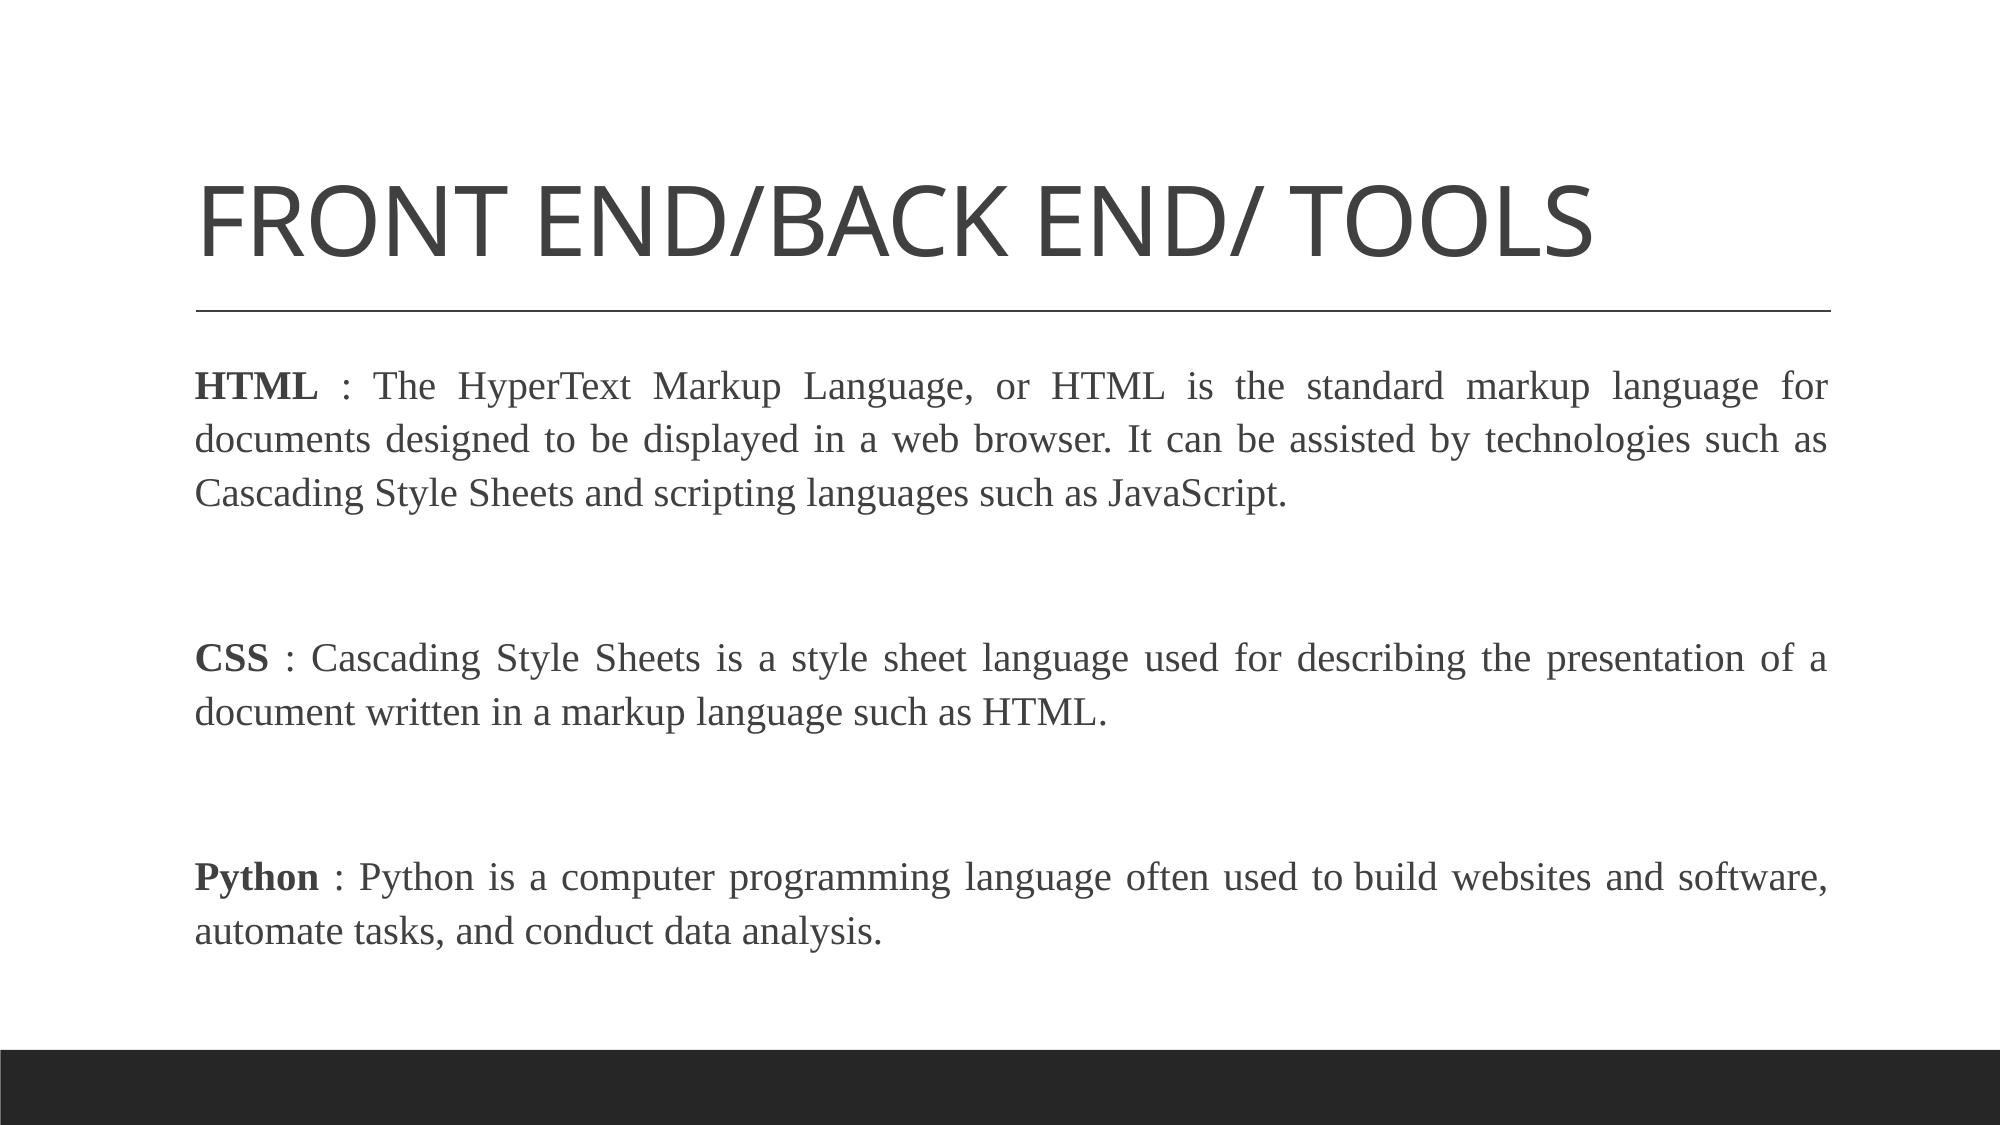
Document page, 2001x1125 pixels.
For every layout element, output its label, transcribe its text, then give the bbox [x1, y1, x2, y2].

title FRONT END/BACK END/ TOOLS [180, 47, 1830, 285]
list HTML : The HyperText Markup Language, or HTML is the standard markup language for documents designed to be displayed in a web browser. It can be assisted by technologies such as Cascading Style Sheets and scripting languages such as JavaScript. CSS : Cascading Style Sheets is a style sheet language used for describing the presentation of a document written in a markup language such as HTML. Python : Python is a computer programming language often used to build websites and software, automate tasks, and conduct data analysis. [180, 345, 1830, 963]
